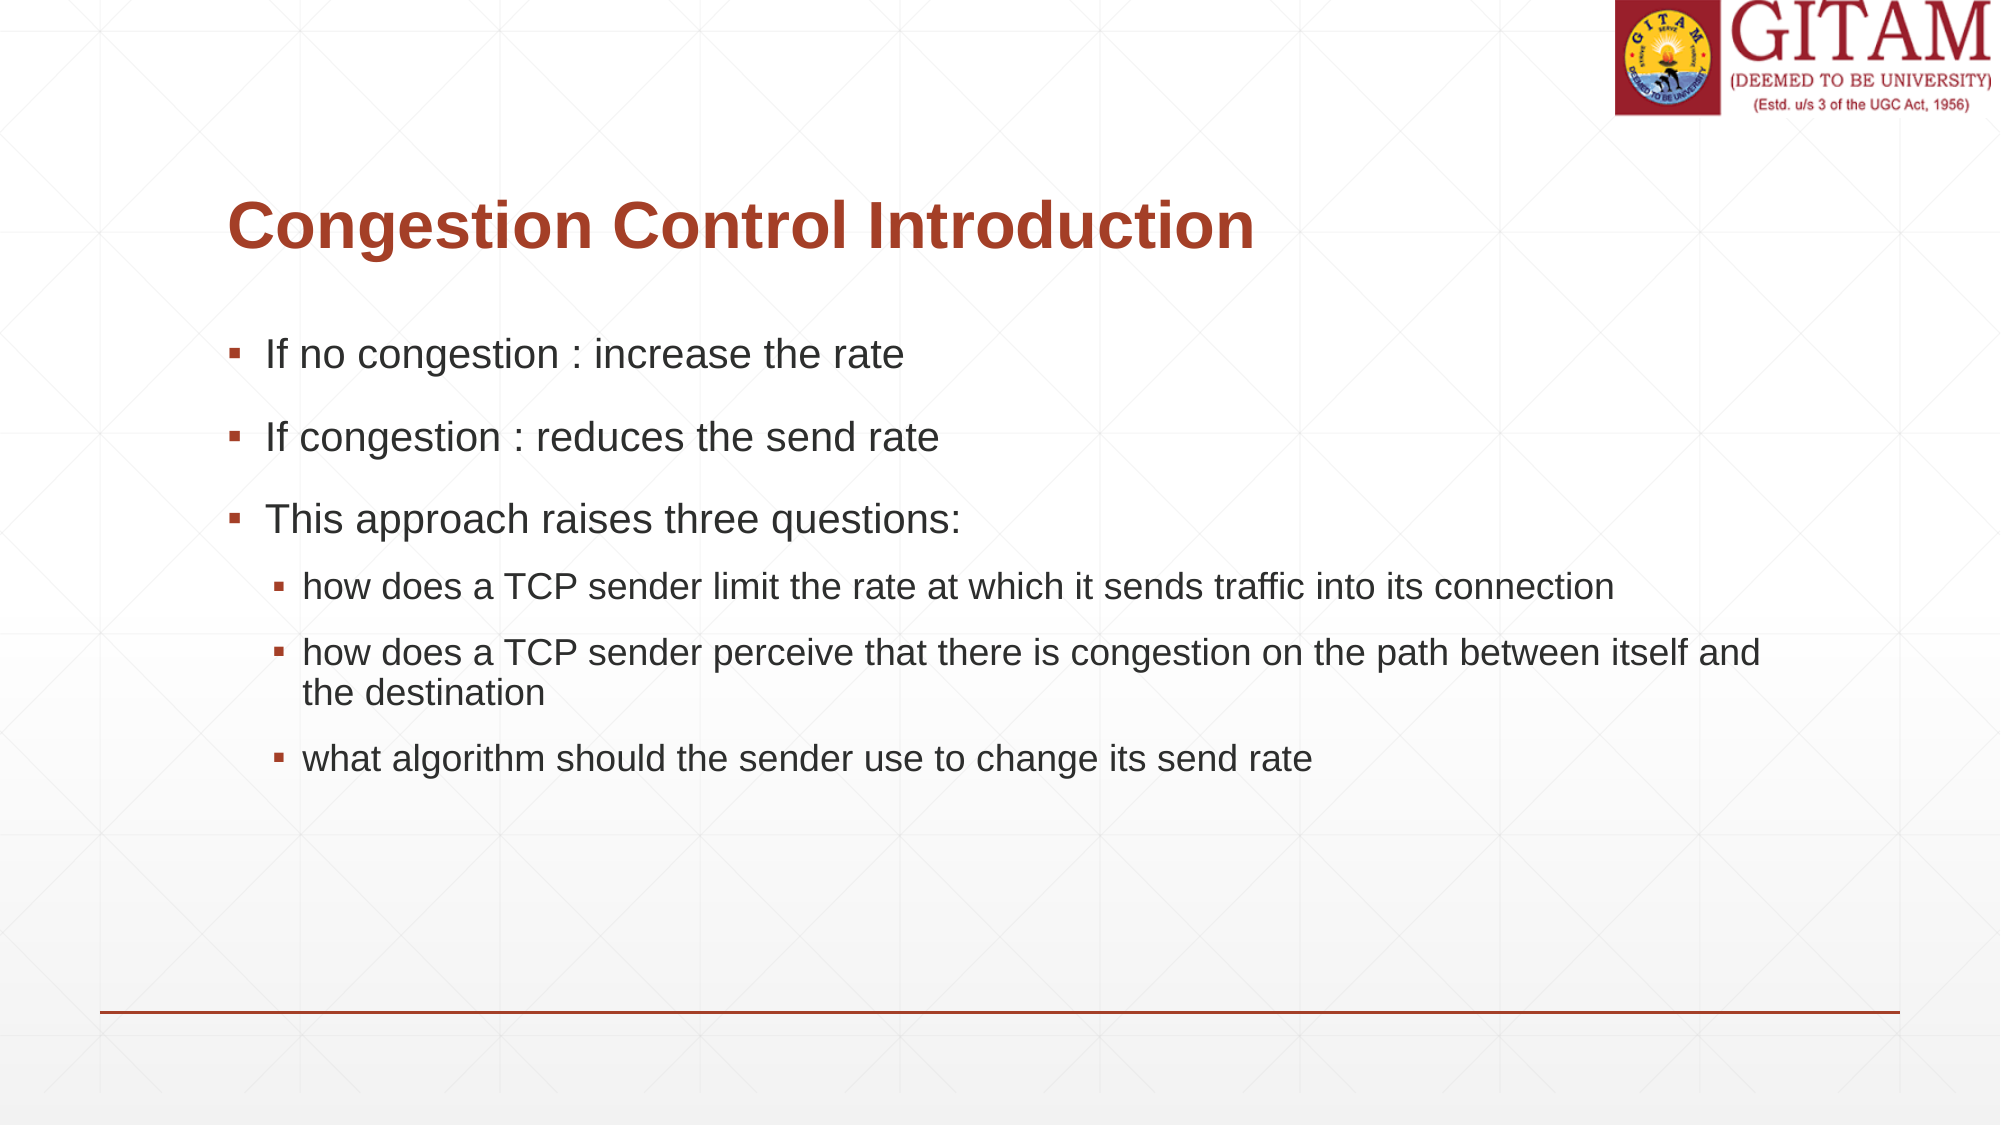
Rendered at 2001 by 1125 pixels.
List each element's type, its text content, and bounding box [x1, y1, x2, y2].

list If no congestion : increase the rate If congestion : reduces the send rate This approach raises three questions: how does a TCP sender limit the rate at which it sends traffic into its connection how does a TCP sender perceive that there is congestion on the path between itself and the destination what algorithm should the sender use to change its send rate [212, 324, 1788, 950]
title Congestion Control Introduction [212, 82, 1788, 271]
picture [1615, 0, 2000, 118]
